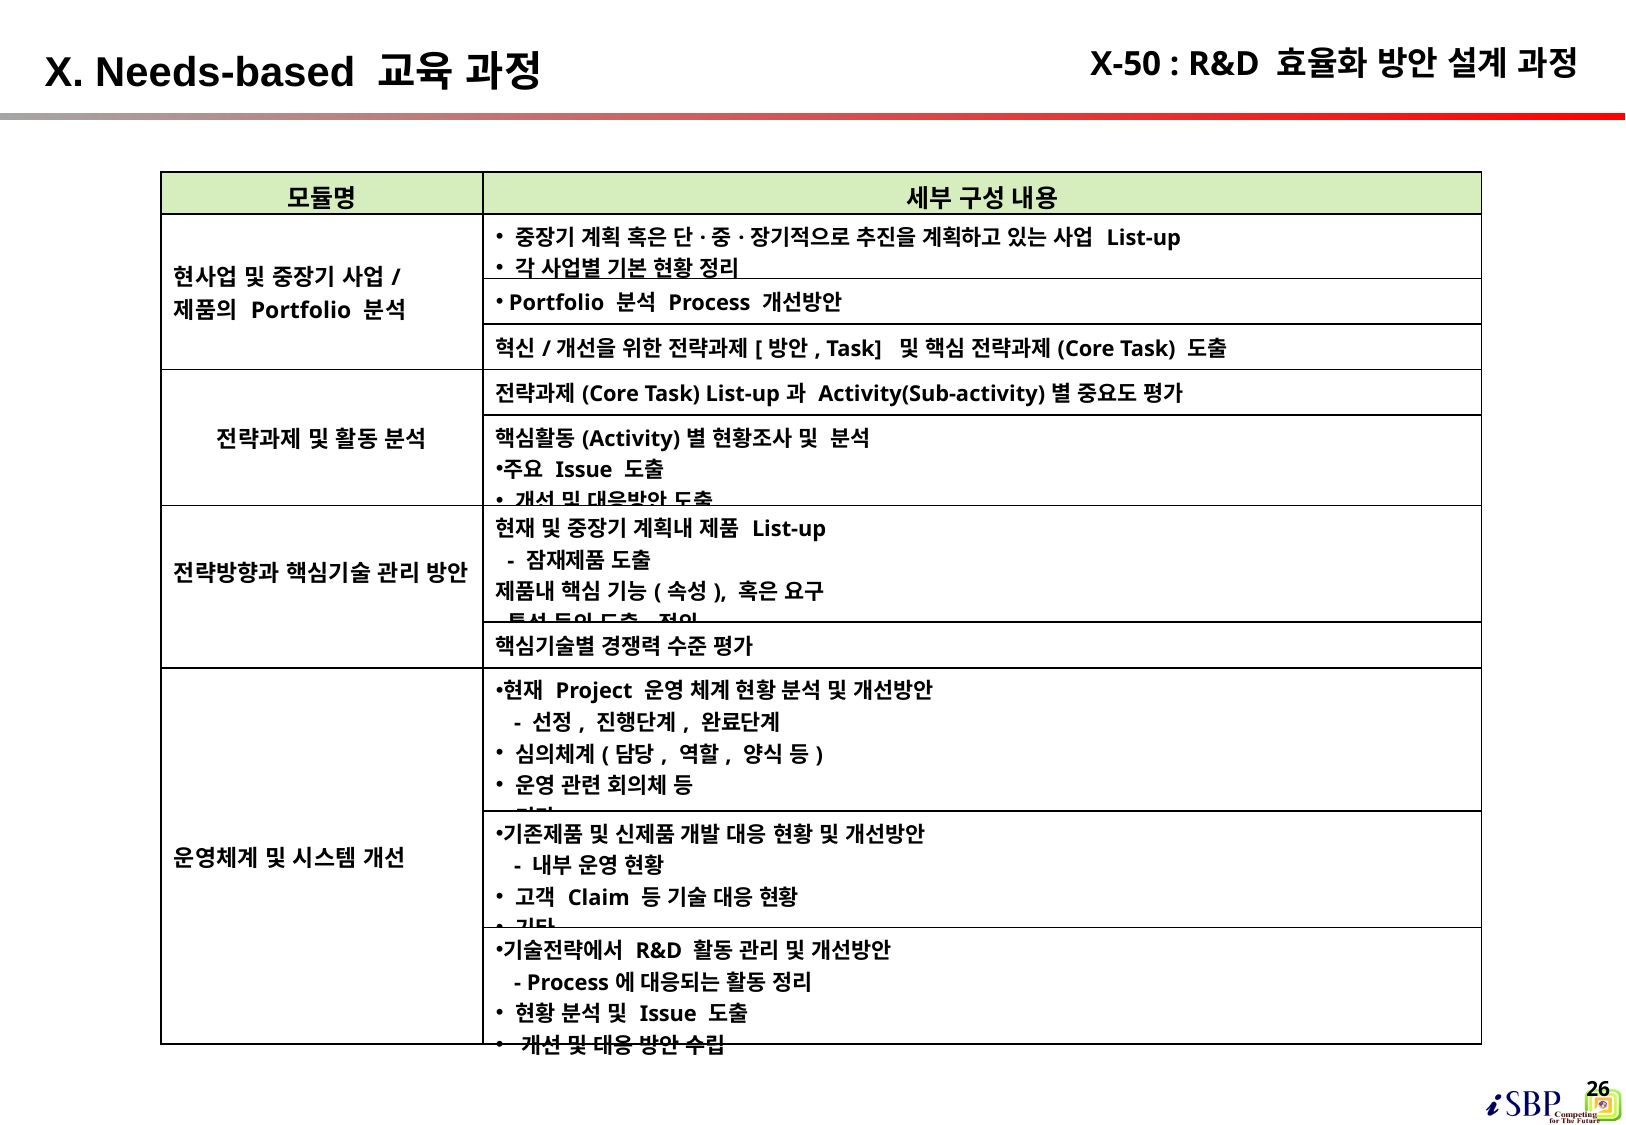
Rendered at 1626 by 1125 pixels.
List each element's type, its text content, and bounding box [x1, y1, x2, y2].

table_cell 핵심기술별 경쟁력 수준 평가 [484, 623, 1481, 667]
picture [1485, 1088, 1566, 1124]
slide_number 26 [1566, 755, 1625, 1125]
text_box X. Needs-based 교육 과정 [29, 37, 558, 103]
table_cell 중장기 계획 혹은 단·중·장기적으로 추진을 계획하고 있는 사업 List-up 각 사업별 기본 현황 정리 [484, 215, 1481, 278]
table_cell 현재 Project 운영 체계 현황 분석 및 개선방안 - 선정, 진행단계, 완료단계 심의체계(담당, 역할, 양식 등) 운영 관련 회의체 등 기타 [484, 669, 1481, 810]
table_cell 운영체계 및 시스템 개선 [162, 669, 482, 1043]
table_header 모듈명 [162, 173, 482, 213]
title X-50 : R&D 효율화 방안 설계 과정 [1029, 34, 1594, 90]
table_cell 기술전략에서 R&D 활동 관리 및 개선방안 - Process에 대응되는 활동 정리 현황 분석 및 Issue 도출 개선 및 대응 방안 수립 [484, 928, 1481, 1043]
table_cell 핵심활동(Activity)별 현황조사 및 분석 주요 Issue 도출 개선 및 대응방안 도출 [484, 416, 1481, 505]
table_cell 현재 및 중장기 계획내 제품 List-up - 잠재제품 도출 제품내 핵심 기능(속성), 혹은 요구 특성 등의 도출·정의 [484, 506, 1481, 621]
table_cell 전략방향과 핵심기술 관리 방안 [162, 506, 482, 667]
table_cell 전략과제 및 활동 분석 [162, 370, 482, 505]
table_cell 혁신/개선을 위한 전략과제[방안, Task] 및 핵심 전략과제(Core Task) 도출 [484, 325, 1481, 369]
table_header 세부 구성 내용 [484, 173, 1481, 213]
table_cell Portfolio 분석 Process 개선방안 [484, 279, 1481, 323]
table_cell 기존제품 및 신제품 개발 대응 현황 및 개선방안 - 내부 운영 현황 고객 Claim 등 기술 대응 현황 기타 [484, 812, 1481, 927]
table_cell 현사업 및 중장기 사업/ 제품의 Portfolio 분석 [162, 215, 482, 369]
table_cell 전략과제(Core Task) List-up과 Activity(Sub-activity)별 중요도 평가 [484, 370, 1481, 414]
